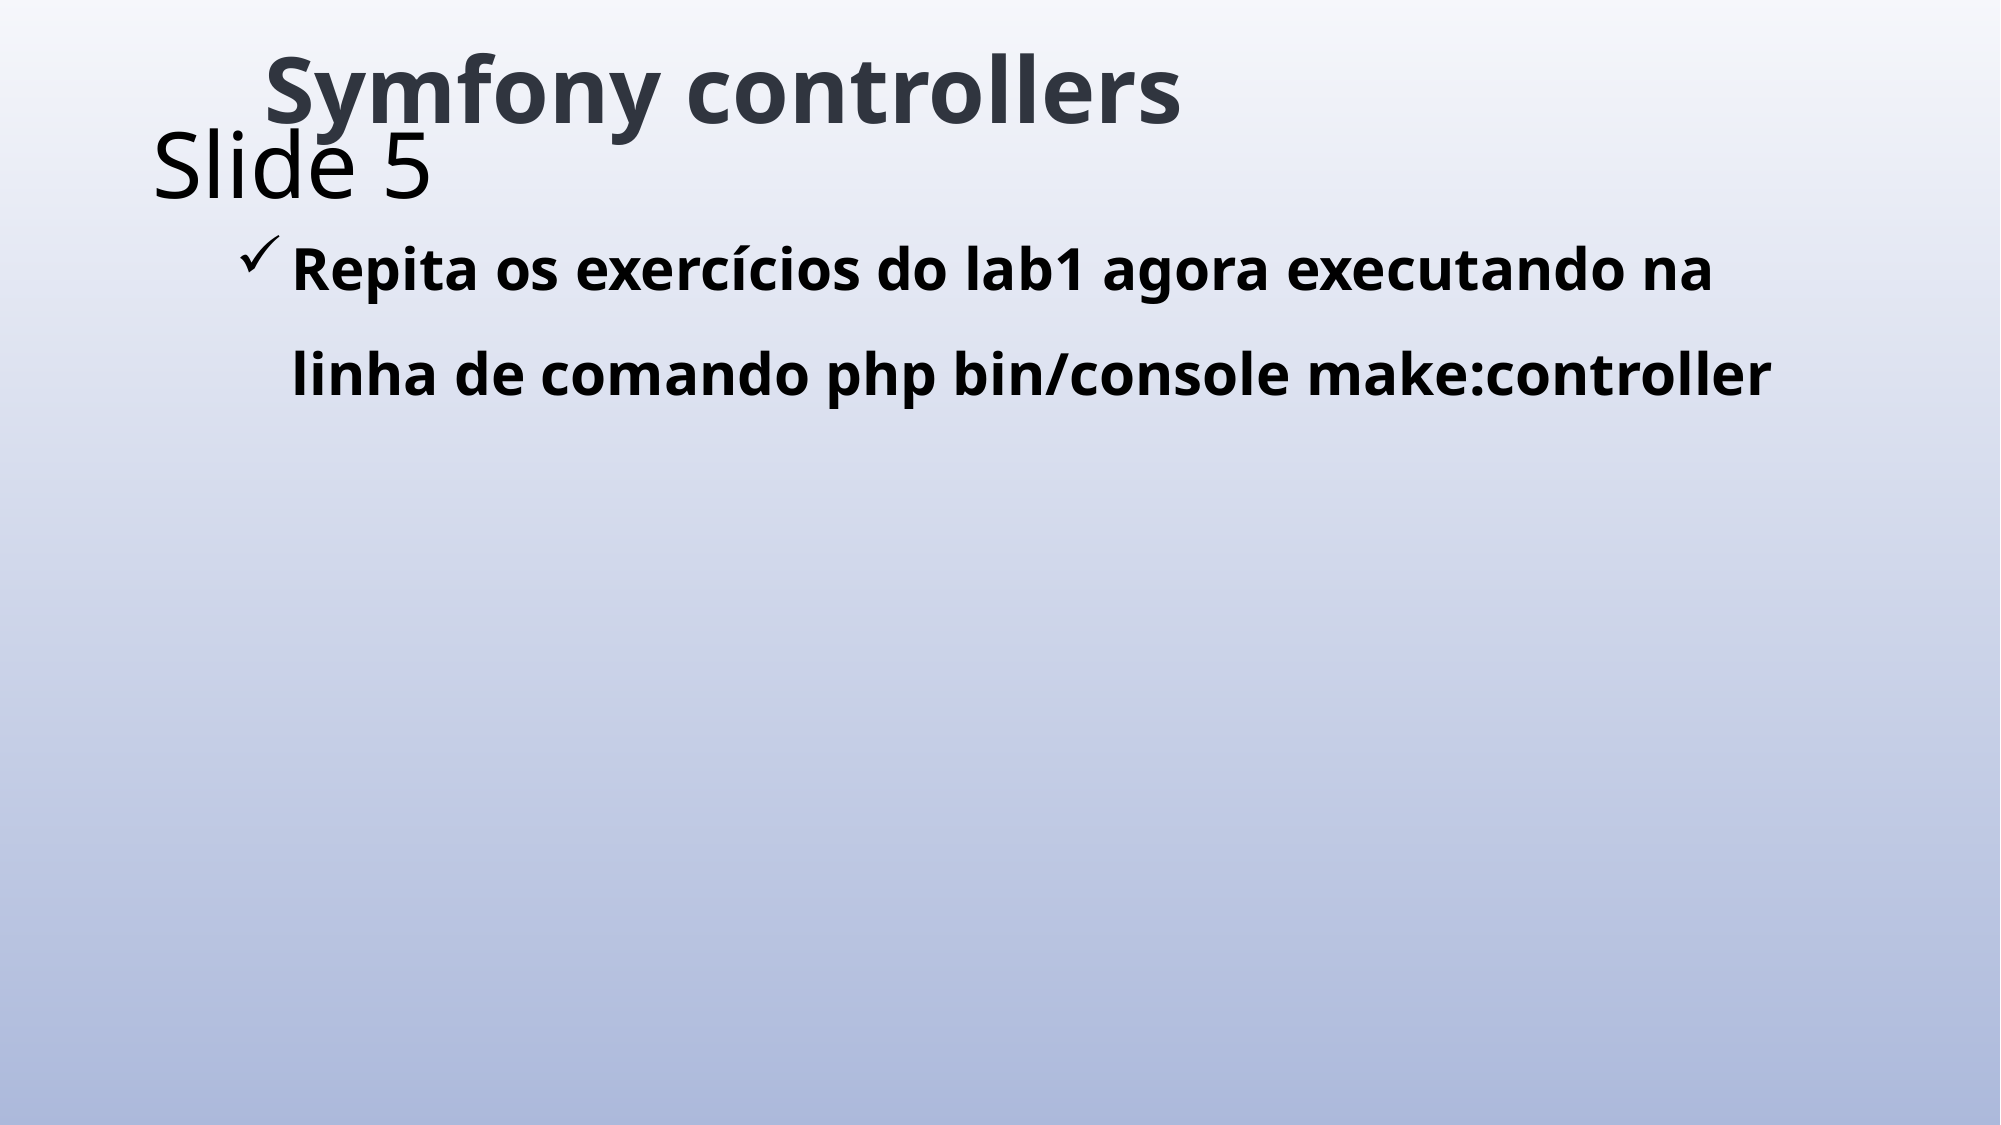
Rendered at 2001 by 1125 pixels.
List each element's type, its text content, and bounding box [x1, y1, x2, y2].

text_box Repita os exercícios do lab1 agora executando na linha de comando php bin/console make:controller [145, 189, 1854, 415]
title Slide 5 [137, 59, 1863, 278]
text_box Symfony controllers [0, 31, 1475, 142]
